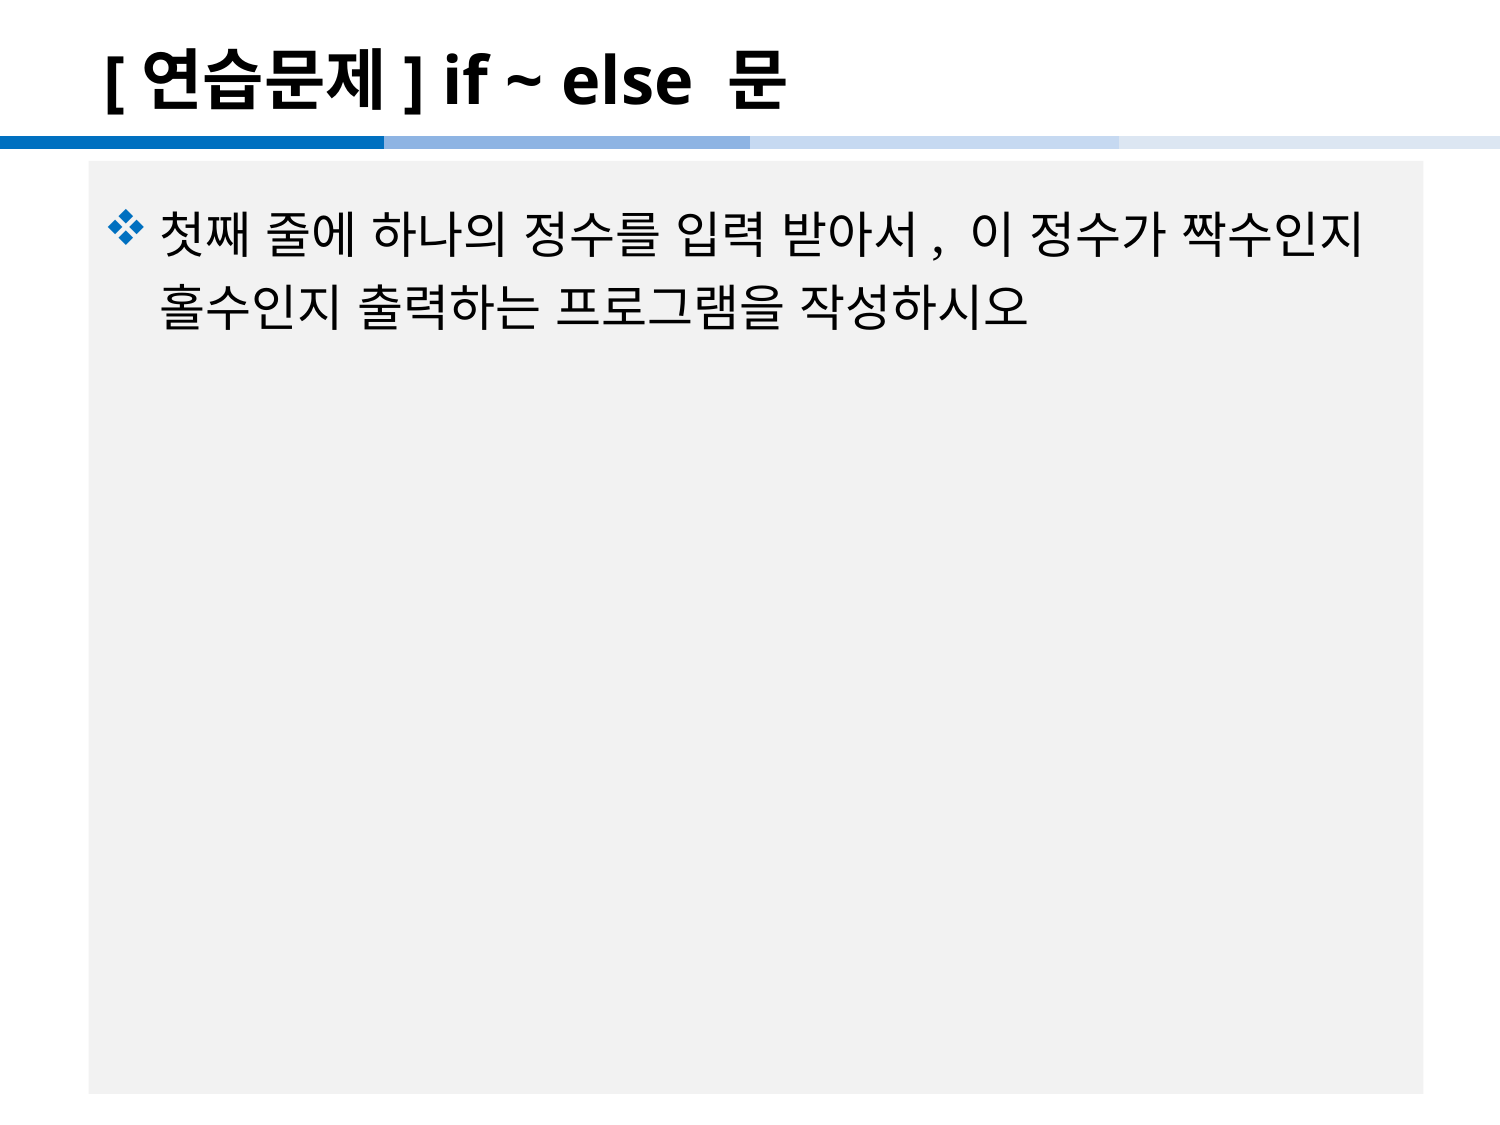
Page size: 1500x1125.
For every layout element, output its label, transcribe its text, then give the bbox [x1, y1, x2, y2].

list 첫째 줄에 하나의 정수를 입력 받아서, 이 정수가 짝수인지 홀수인지 출력하는 프로그램을 작성하시오 [88, 184, 1400, 1059]
title [연습문제] if ~ else 문 [88, 32, 1330, 124]
